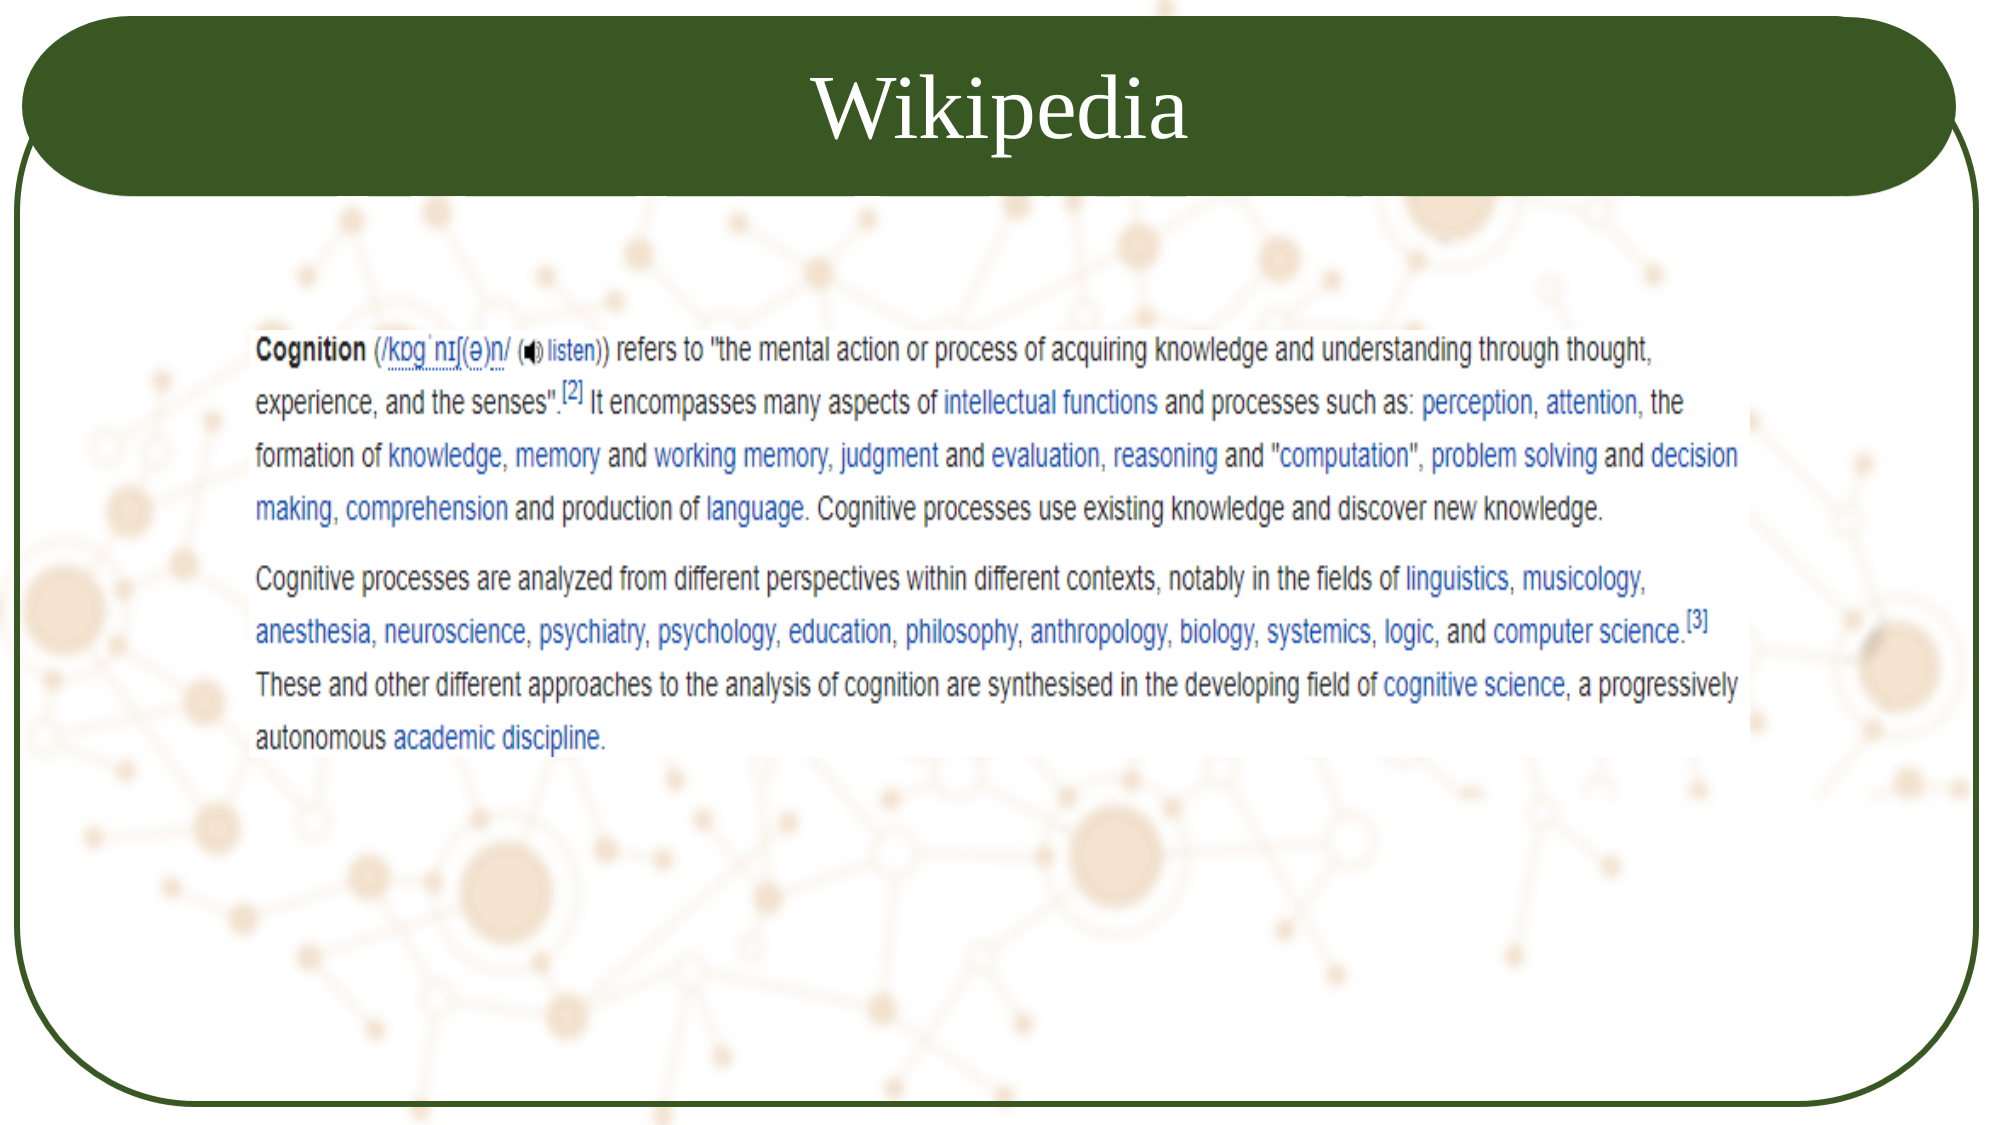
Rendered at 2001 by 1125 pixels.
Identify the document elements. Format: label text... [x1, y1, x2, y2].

picture [0, 0, 2001, 1125]
title Wikipedia [137, 28, 1863, 190]
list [248, 330, 1750, 757]
